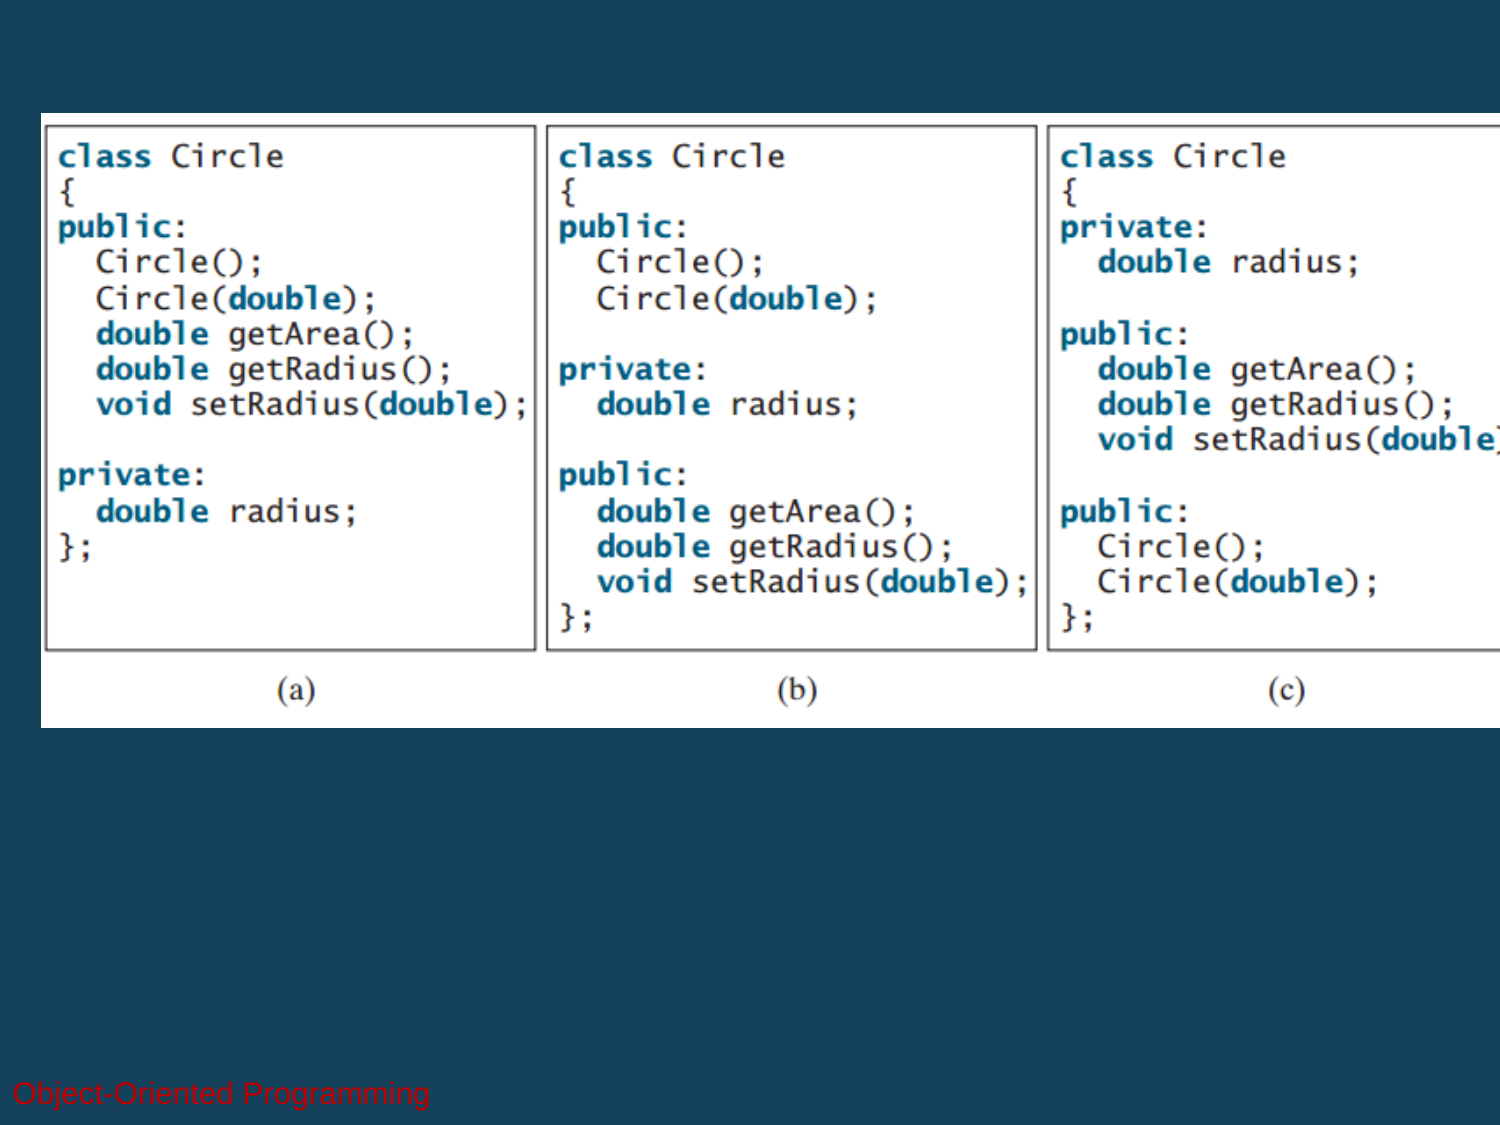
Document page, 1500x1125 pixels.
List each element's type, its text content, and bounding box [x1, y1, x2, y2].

footer Object-Oriented Programming [0, 1062, 599, 1122]
picture [41, 113, 1500, 729]
